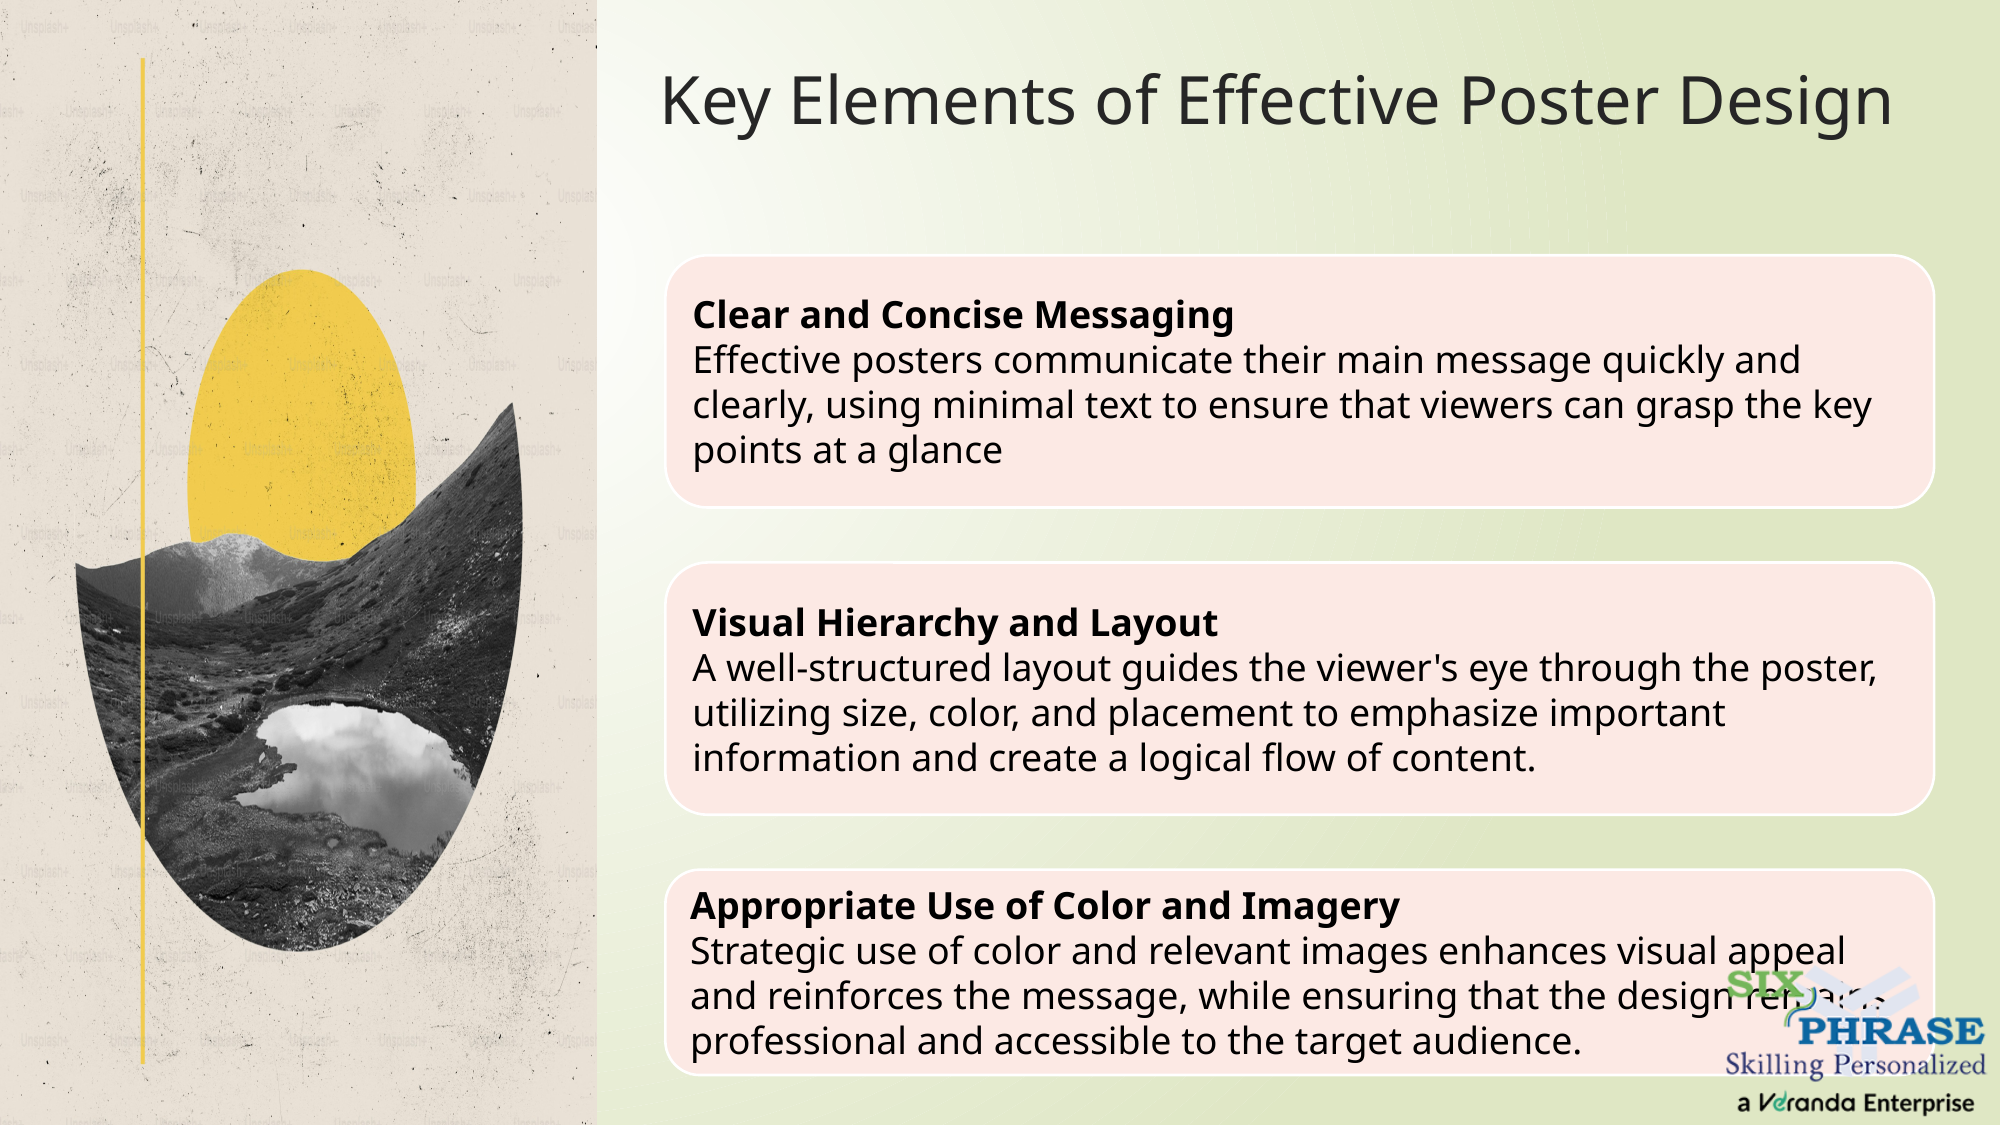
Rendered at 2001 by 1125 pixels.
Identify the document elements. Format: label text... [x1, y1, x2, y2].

text_box Visual Hierarchy and Layout A well-structured layout guides the viewer's eye through the poster, utilizing size, color, and placement to emphasize important information and create a logical flow of content. [664, 561, 1936, 817]
text_box Clear and Concise Messaging Effective posters communicate their main message quickly and clearly, using minimal text to ensure that viewers can grasp the key points at a glance [664, 253, 1936, 509]
picture [1711, 952, 2000, 1125]
picture [0, 0, 597, 1125]
text_box Appropriate Use of Color and Imagery Strategic use of color and relevant images enhances visual appeal and reinforces the message, while ensuring that the design remains professional and accessible to the target audience. [664, 868, 1936, 1077]
title Key Elements of Effective Poster Design [644, 49, 1914, 232]
